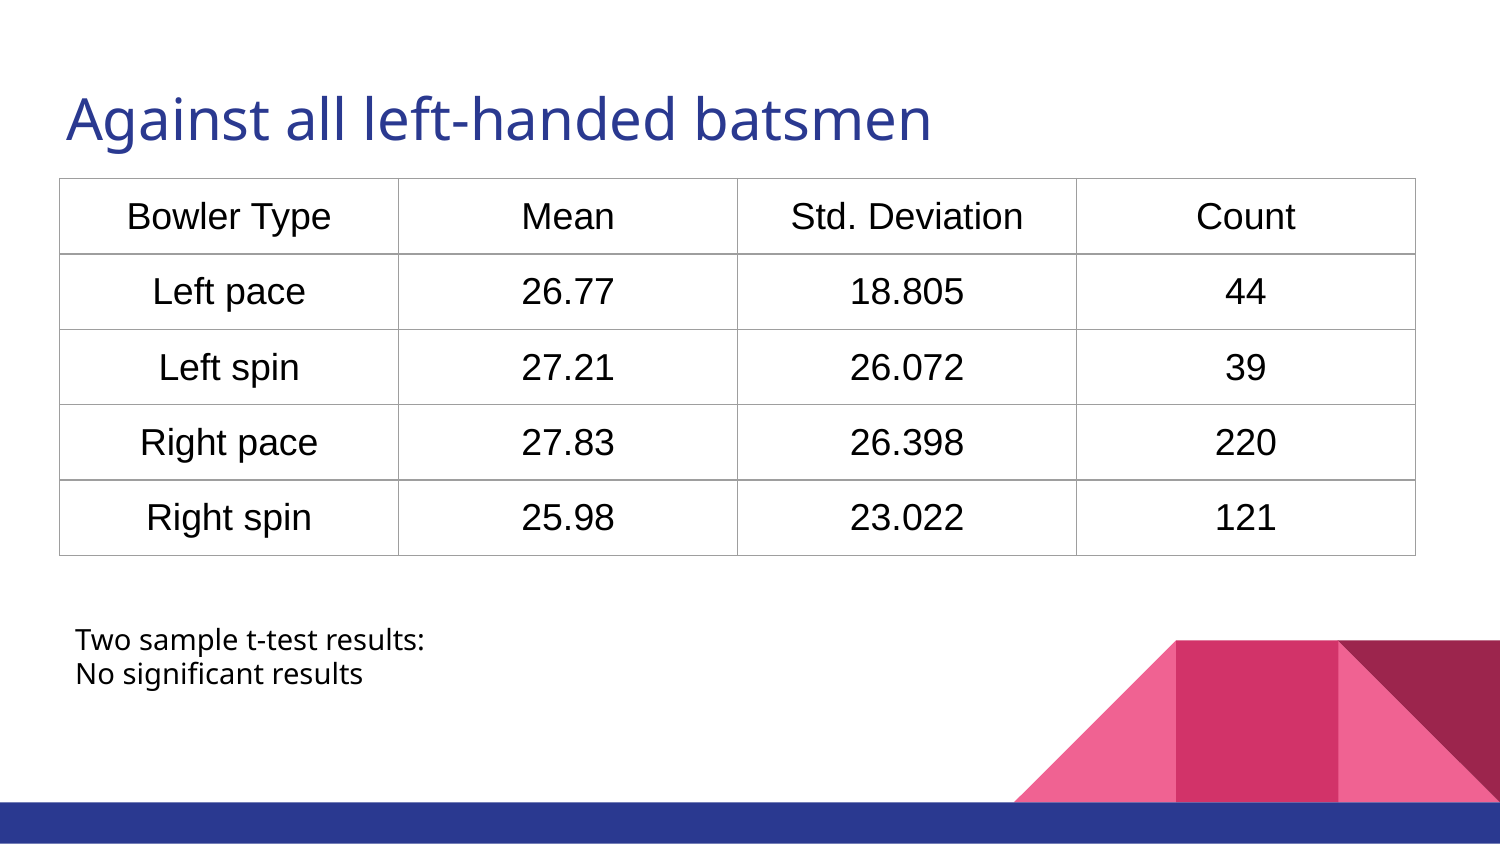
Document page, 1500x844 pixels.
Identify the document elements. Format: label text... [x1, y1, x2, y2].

table_cell 27.21 [399, 330, 737, 404]
table_cell 18.805 [738, 255, 1076, 329]
table_cell 27.83 [399, 405, 737, 479]
table_cell 121 [1077, 481, 1415, 555]
table_cell 26.77 [399, 255, 737, 329]
title Against all left-handed batsmen [51, 67, 1449, 167]
table_header Std. Deviation [738, 179, 1076, 253]
table_cell 23.022 [738, 481, 1076, 555]
table_header Mean [399, 179, 737, 253]
table_cell 39 [1077, 330, 1415, 404]
table_cell Right spin [60, 481, 398, 555]
table_cell Left spin [60, 330, 398, 404]
table_cell 26.398 [738, 405, 1076, 479]
table_header Bowler Type [60, 179, 398, 253]
table_cell 25.98 [399, 481, 737, 555]
text_box Two sample t-test results: No significant results [60, 605, 1010, 706]
table_cell 44 [1077, 255, 1415, 329]
table_cell Left pace [60, 255, 398, 329]
table_cell Right pace [60, 405, 398, 479]
table_cell 220 [1077, 405, 1415, 479]
table_cell 26.072 [738, 330, 1076, 404]
table_header Count [1077, 179, 1415, 253]
